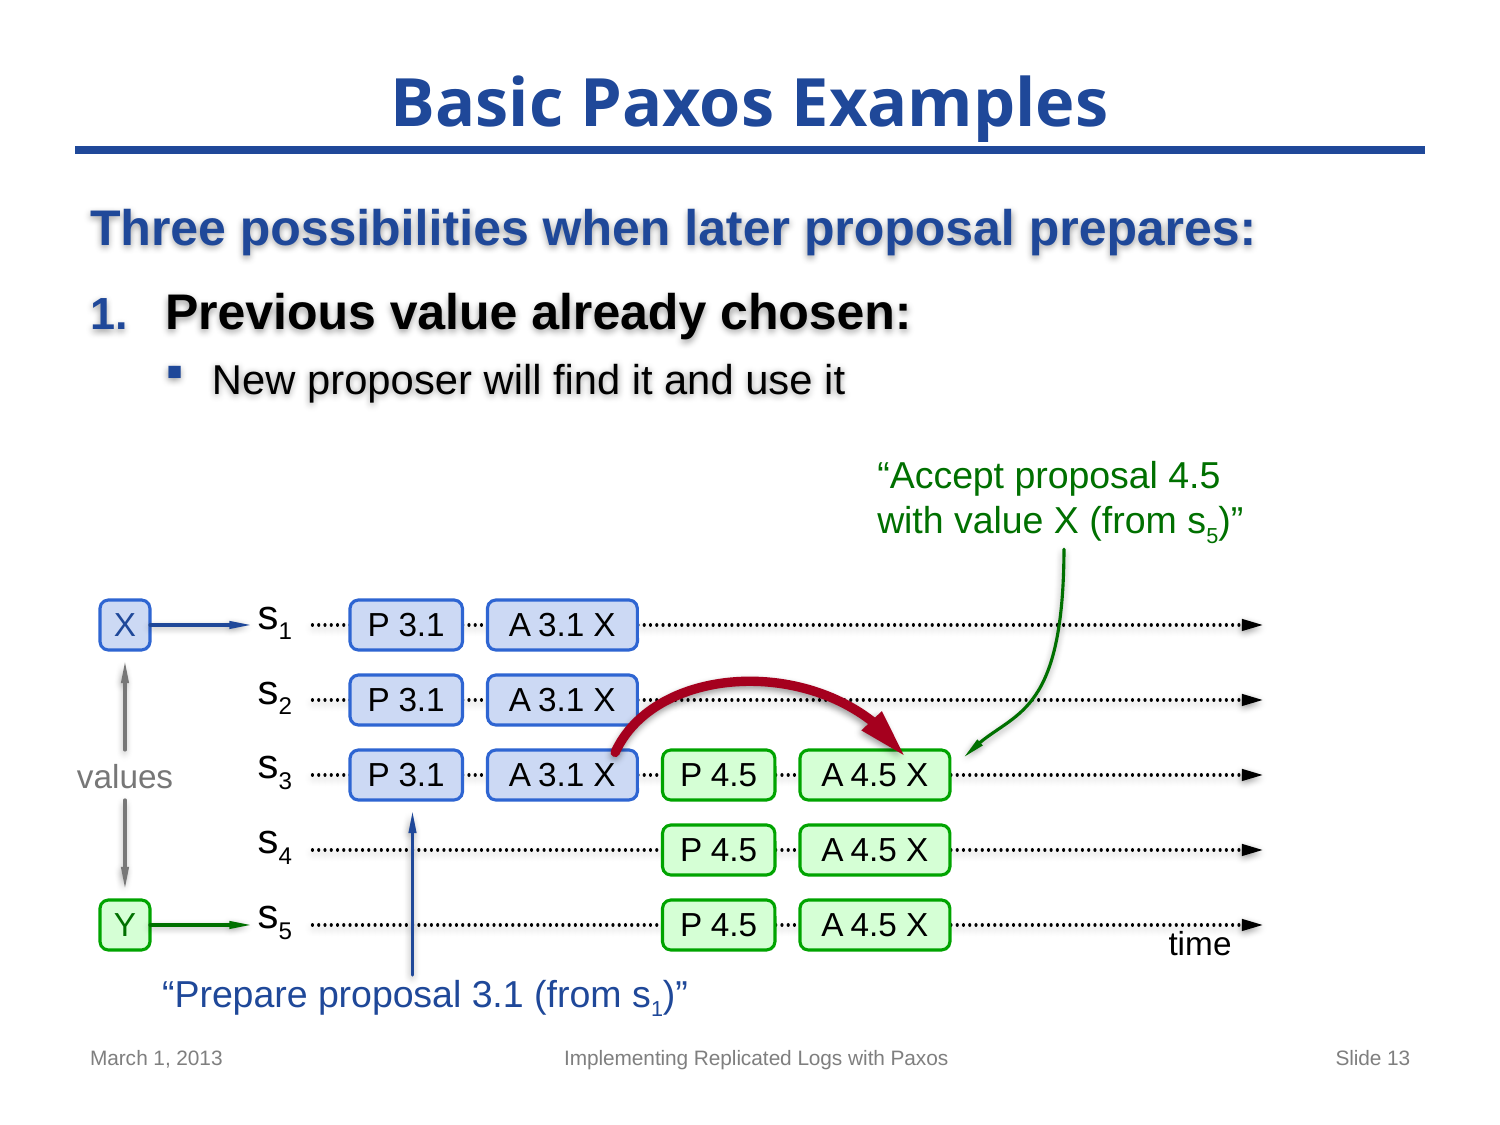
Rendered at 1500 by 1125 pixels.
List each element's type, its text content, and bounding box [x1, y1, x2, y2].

text_box A 4.5 X [797, 934, 953, 953]
text_box [668, 680, 840, 699]
text_box P 3.1 [347, 747, 465, 774]
title Basic Paxos Examples [75, 50, 1425, 150]
text_box A 4.5 X [797, 859, 953, 878]
text_box A 3.1 X [485, 709, 640, 728]
slide_number Slide 13 [1074, 1037, 1425, 1103]
list Three possibilities when later proposal prepares: Previous value already chosen: New proposer will find it and use it [73, 185, 1427, 440]
text_box P 3.1 [347, 672, 465, 699]
text_box s1 [237, 587, 313, 645]
text_box P 3.1 [347, 784, 465, 803]
text_box A 4.5 X [797, 747, 953, 774]
text_box P 4.5 [660, 784, 778, 803]
text_box A 3.1 X [485, 672, 640, 699]
text_box “Accept proposal 4.5 with value X (from s5)” [862, 443, 1263, 555]
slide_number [75, 1037, 425, 1103]
text_box P 4.5 [660, 859, 778, 878]
text_box [613, 709, 904, 756]
text_box P 3.1 [347, 634, 465, 653]
text_box P 4.5 [660, 822, 778, 849]
text_box A 3.1 X [485, 634, 640, 653]
text_box P 3.1 [347, 709, 465, 728]
text_box A 4.5 X [797, 897, 953, 924]
text_box A 3.1 X [485, 597, 640, 624]
text_box X [97, 597, 153, 653]
text_box s3 [237, 737, 313, 794]
text_box P 4.5 [660, 759, 778, 774]
text_box [1028, 547, 1067, 624]
text_box [992, 634, 1060, 699]
text_box P 4.5 [660, 897, 778, 924]
text_box A 3.1 X [485, 784, 640, 803]
text_box s2 [237, 662, 313, 720]
text_box P 4.5 [660, 934, 778, 953]
text_box [964, 709, 1028, 757]
text_box time [1149, 934, 1250, 963]
text_box A 4.5 X [797, 784, 953, 803]
text_box A 3.1 X [485, 747, 640, 774]
text_box A 4.5 X [797, 822, 953, 849]
text_box P 3.1 [347, 597, 465, 624]
text_box s5 [237, 887, 313, 944]
text_box Y [97, 897, 153, 953]
text_box values [62, 754, 188, 795]
footer Implementing Replicated Logs with Paxos [474, 1037, 1038, 1103]
text_box “Prepare proposal 3.1 (from s1)” [124, 962, 725, 1029]
text_box s4 [237, 812, 313, 869]
